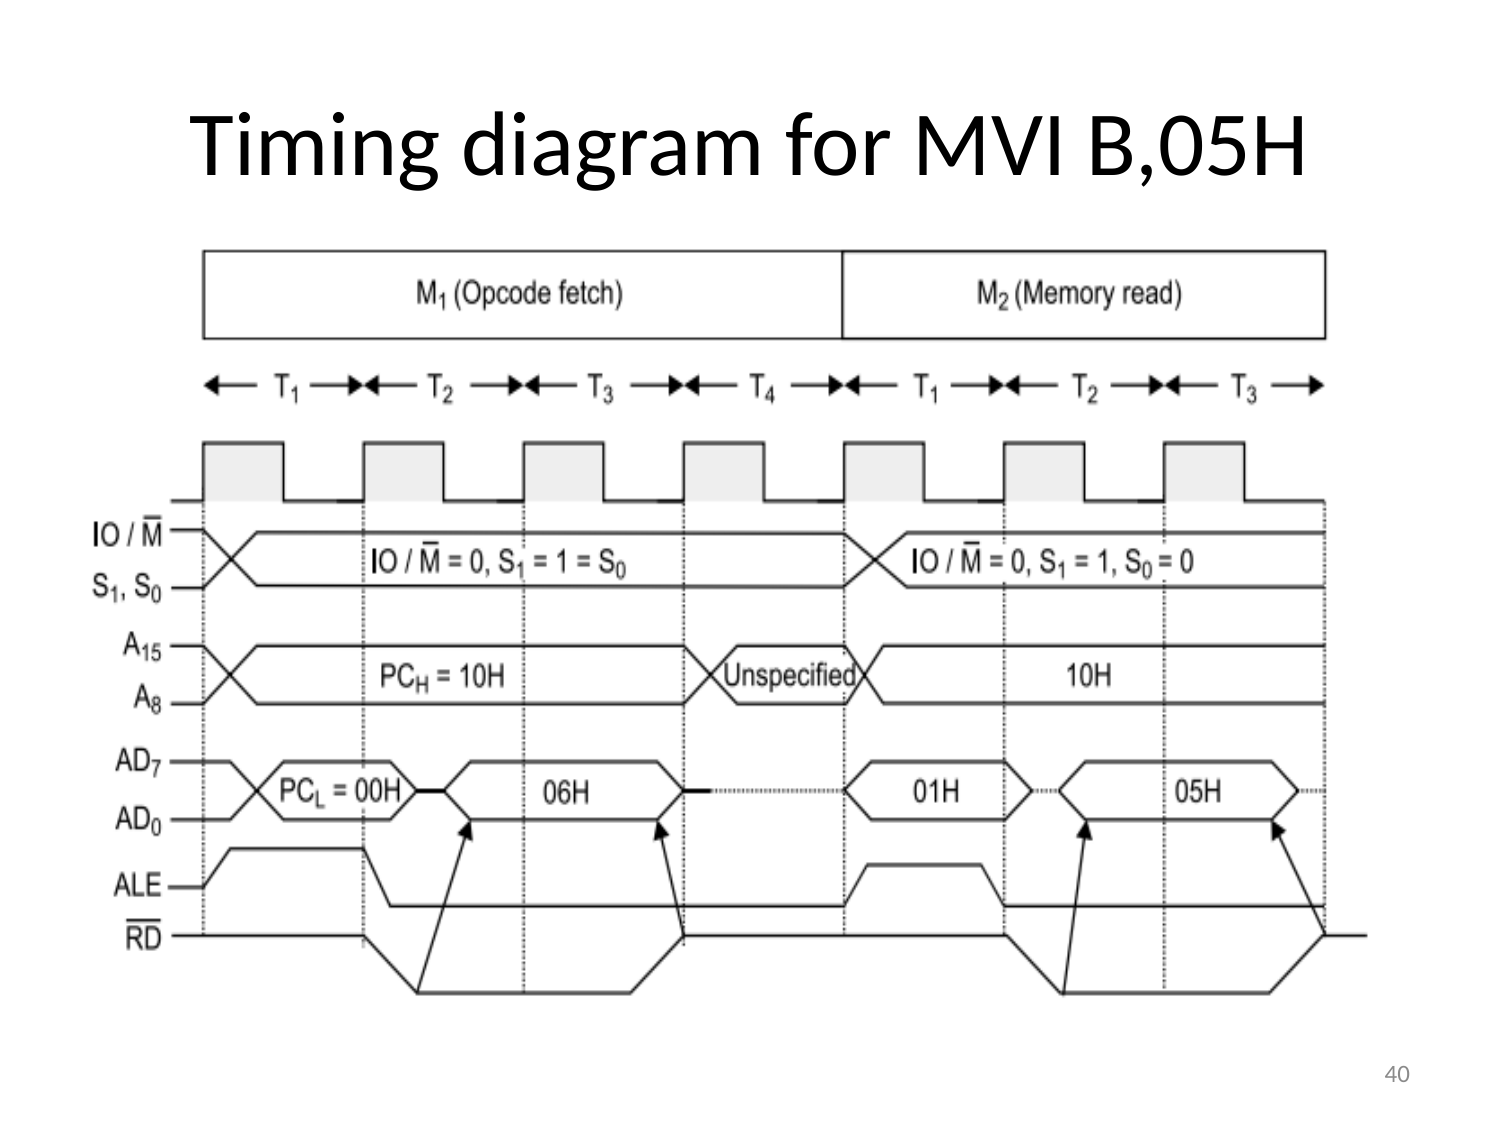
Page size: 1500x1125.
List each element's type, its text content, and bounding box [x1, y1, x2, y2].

slide_number 40 [1074, 1042, 1425, 1103]
title Timing diagram for MVI B,05H [75, 45, 1425, 198]
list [37, 199, 1463, 1026]
